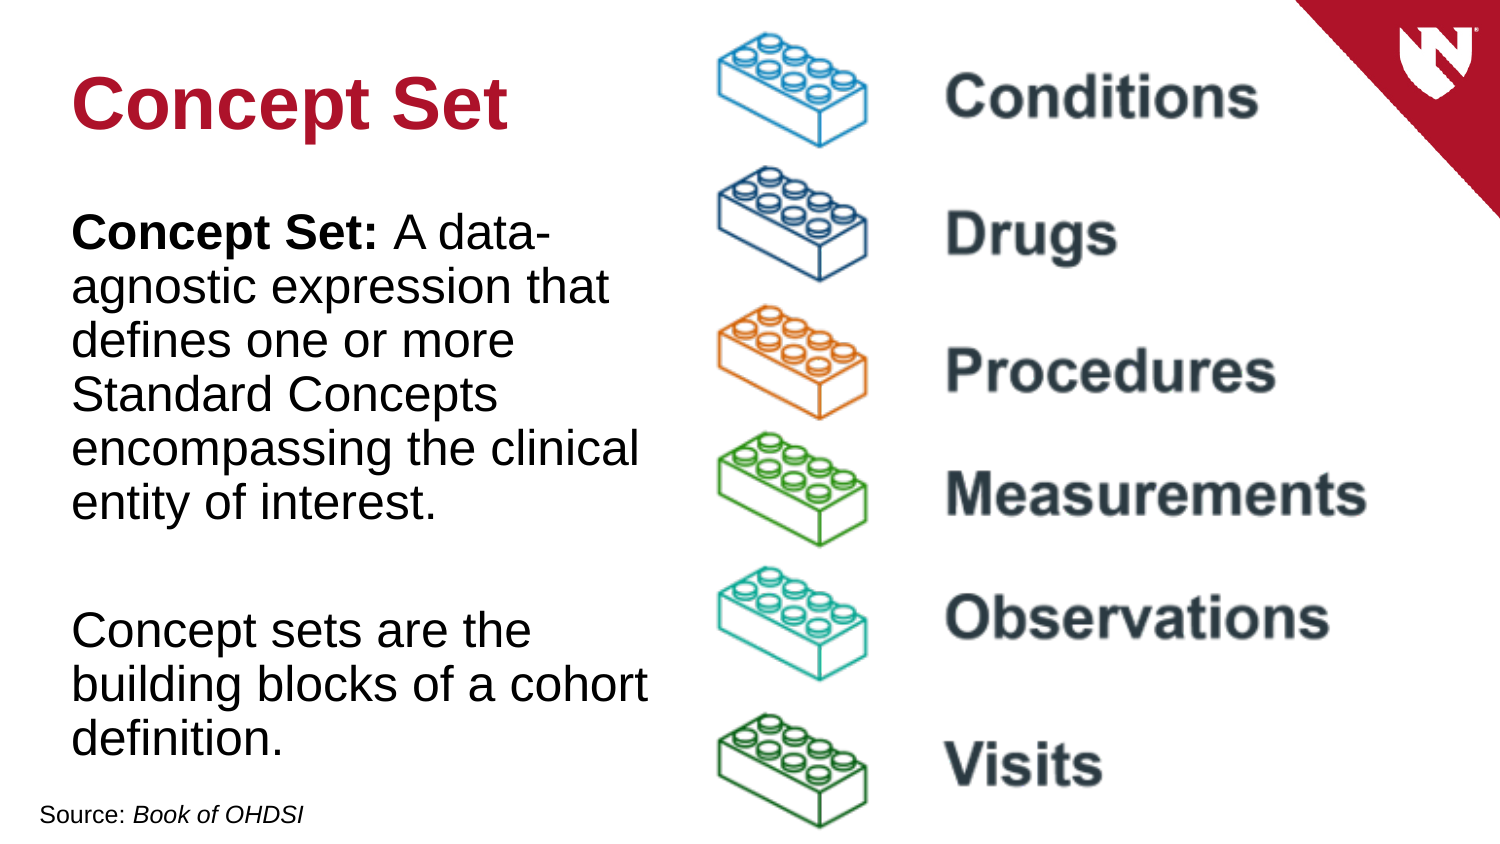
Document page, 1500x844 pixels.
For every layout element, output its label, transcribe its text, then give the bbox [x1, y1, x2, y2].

picture [0, 0, 1500, 844]
title Concept Set [56, 29, 704, 181]
list Concept Set: A data-agnostic expression that defines one or more Standard Concepts encompassing the clinical entity of interest. Concept sets are the building blocks of a cohort definition. [56, 199, 704, 808]
text_box Source: Book of OHDSI [24, 791, 320, 837]
